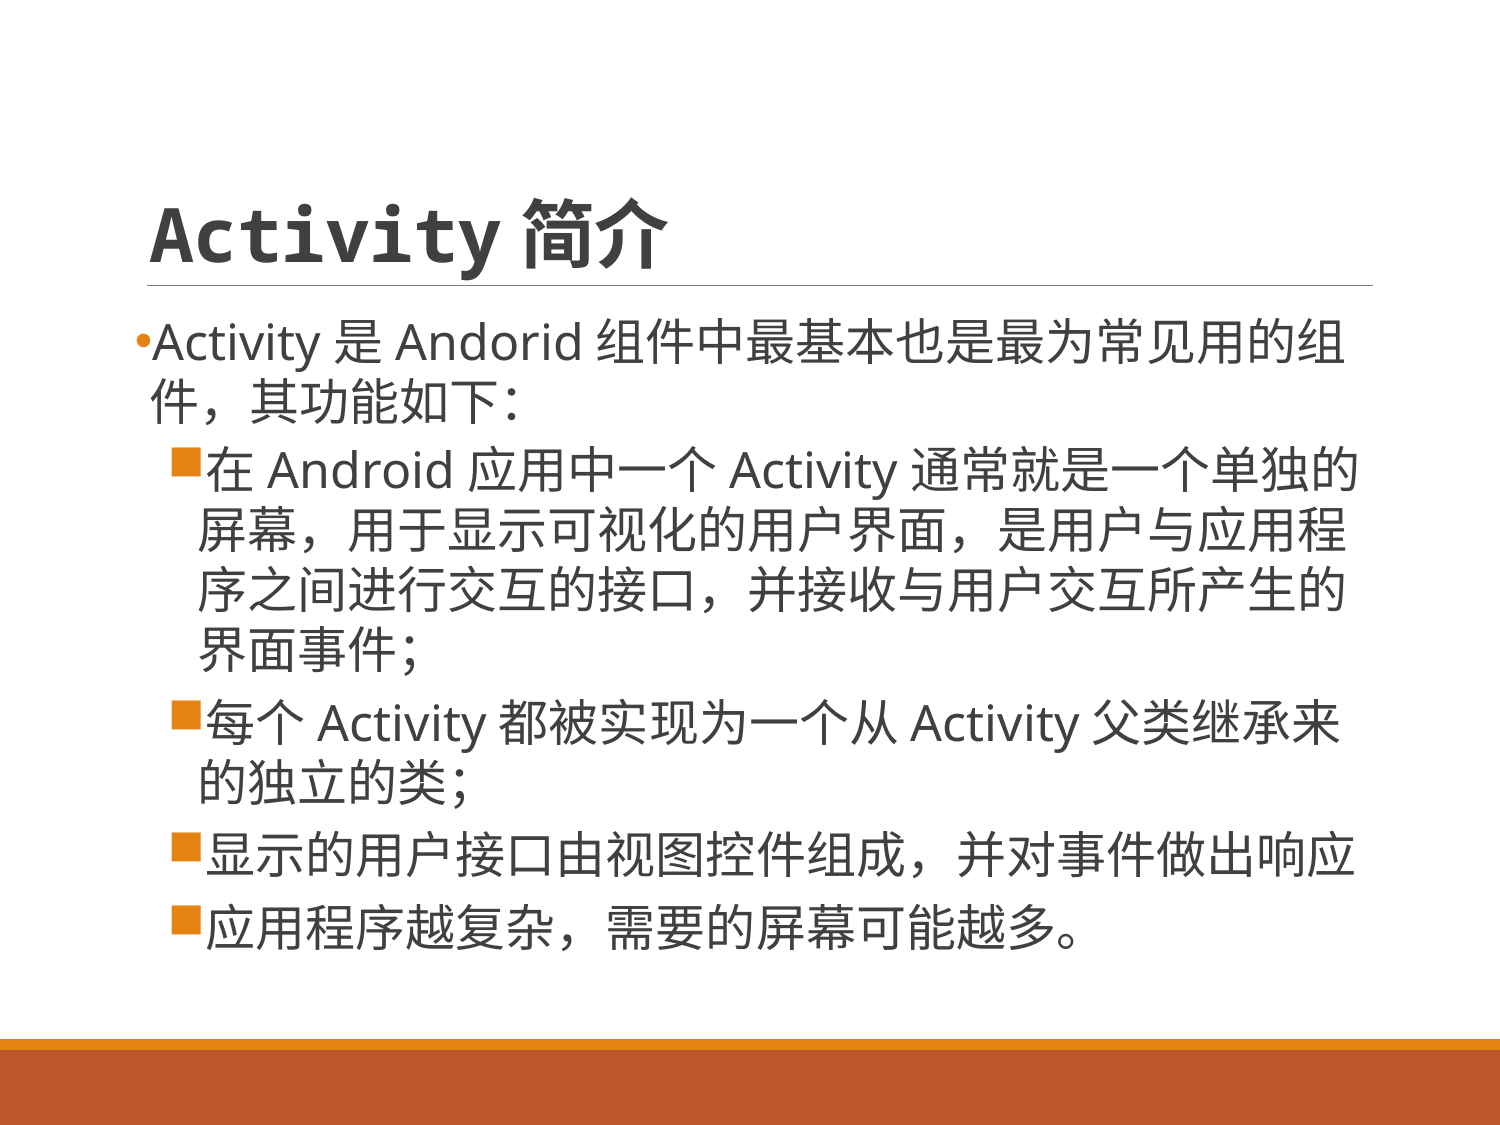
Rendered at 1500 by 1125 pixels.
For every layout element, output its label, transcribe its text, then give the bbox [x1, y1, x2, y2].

title Activity简介 [134, 47, 1373, 285]
list Activity是Andorid组件中最基本也是最为常见用的组件，其功能如下： 在Android应用中一个Activity通常就是一个单独的屏幕，用于显示可视化的用户界面，是用户与应用程序之间进行交互的接口，并接收与用户交互所产生的界面事件； 每个Activity都被实现为一个从Activity父类继承来的独立的类； 显示的用户接口由视图控件组成，并对事件做出响应 应用程序越复杂，需要的屏幕可能越多。 [134, 302, 1373, 963]
